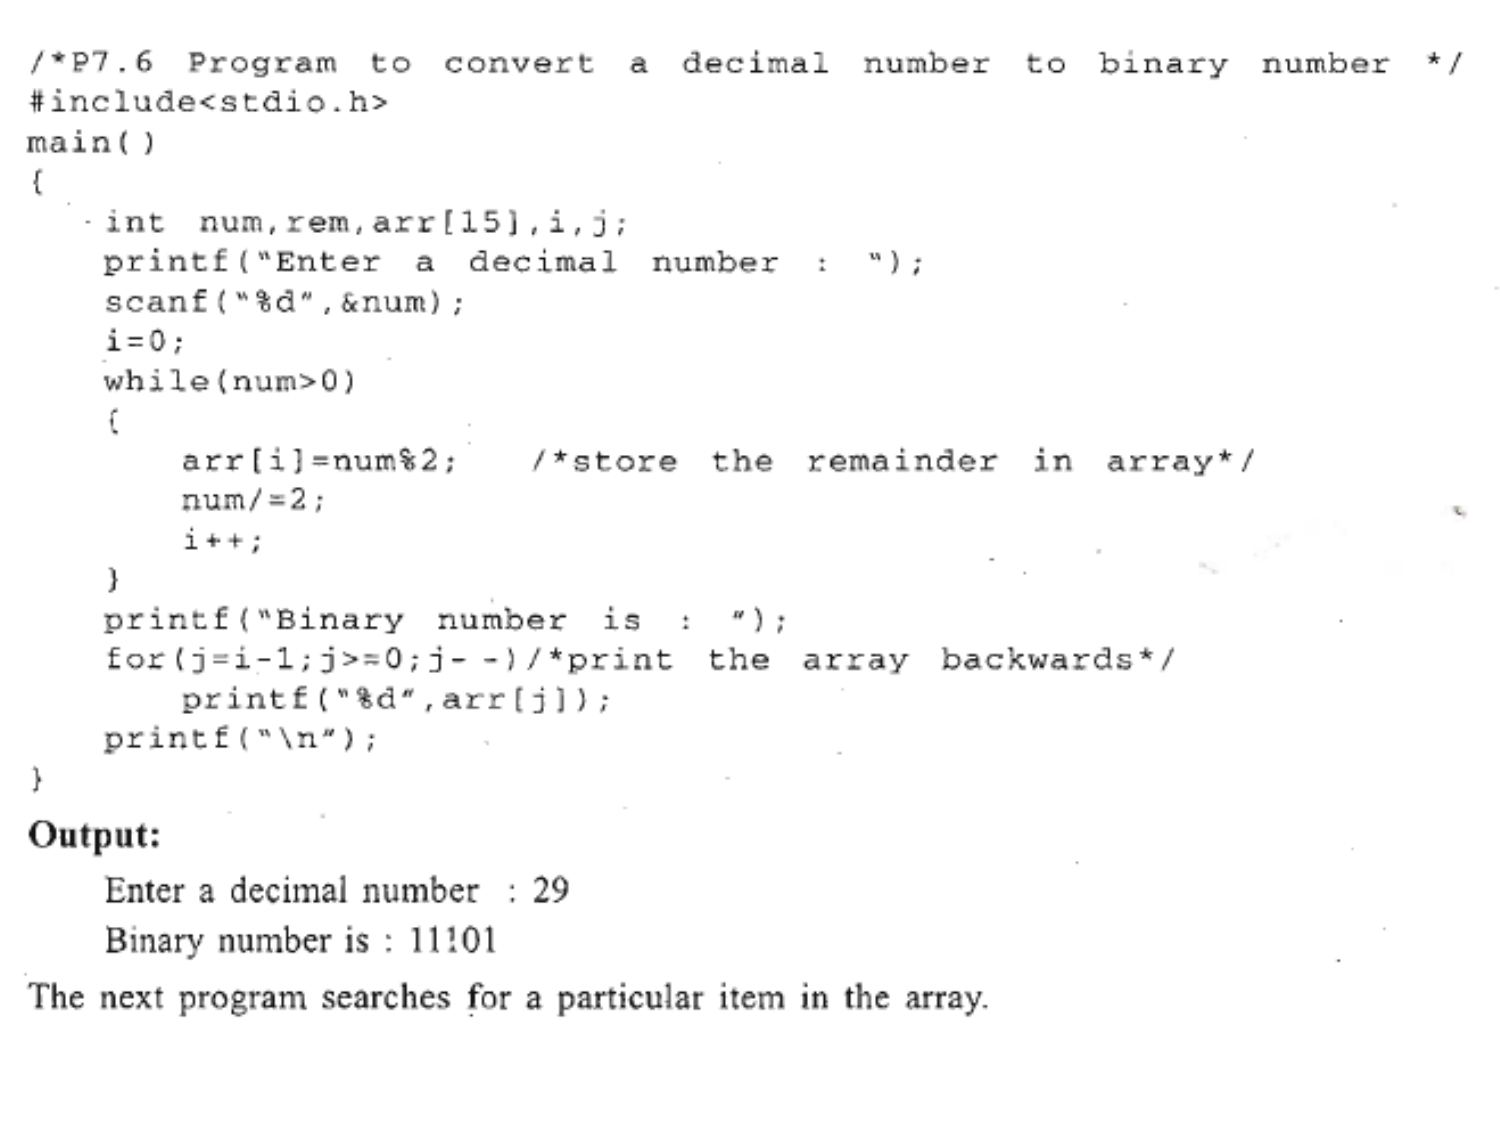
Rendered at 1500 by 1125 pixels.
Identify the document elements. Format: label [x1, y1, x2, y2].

picture [0, 30, 1500, 1024]
